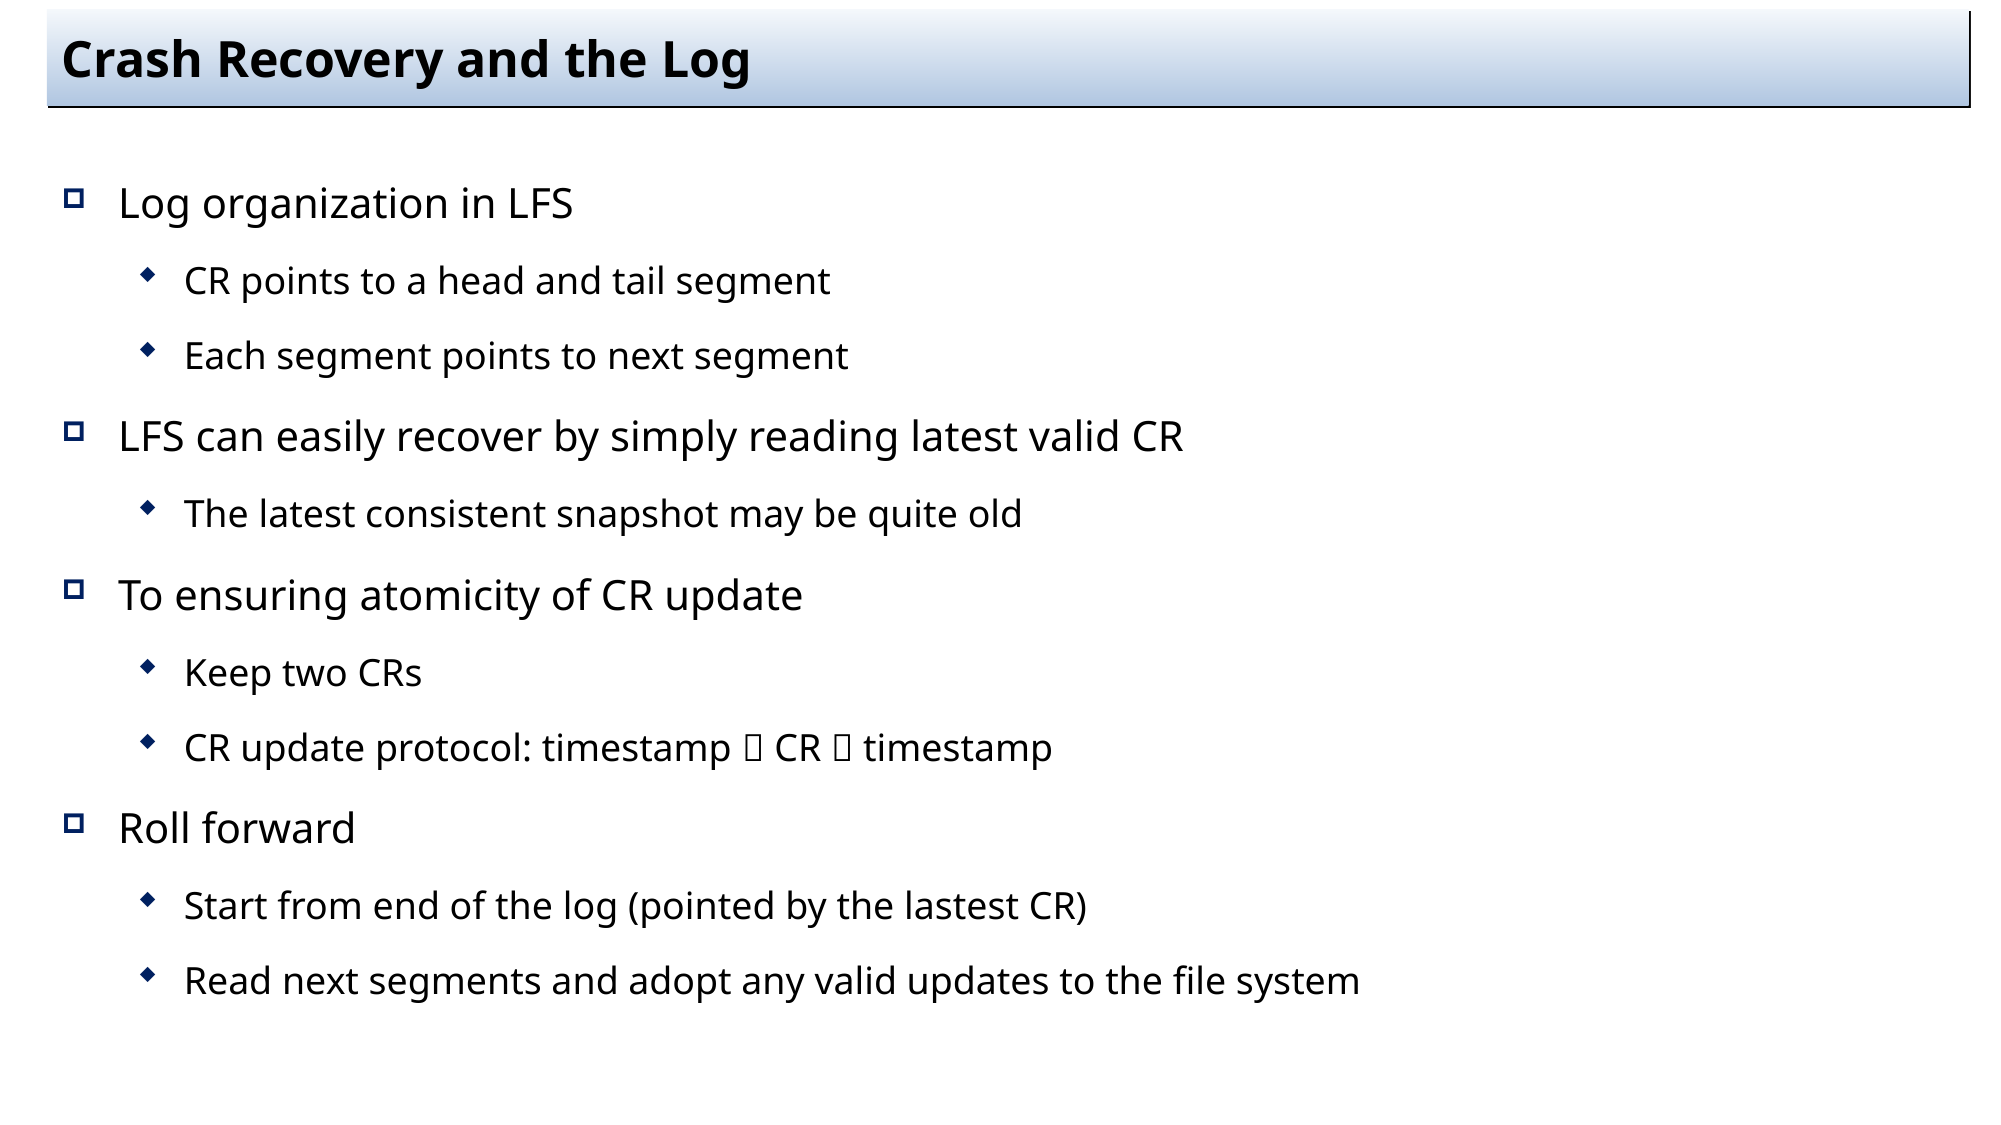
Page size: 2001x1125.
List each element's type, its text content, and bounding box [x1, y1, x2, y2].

title Crash Recovery and the Log [46, 8, 1969, 106]
list Log organization in LFS CR points to a head and tail segment Each segment points to next segment LFS can easily recover by simply reading latest valid CR The latest consistent snapshot may be quite old To ensuring atomicity of CR update Keep two CRs CR update protocol: timestamp  CR  timestamp Roll forward Start from end of the log (pointed by the lastest CR) Read next segments and adopt any valid updates to the file system [46, 144, 1969, 1048]
